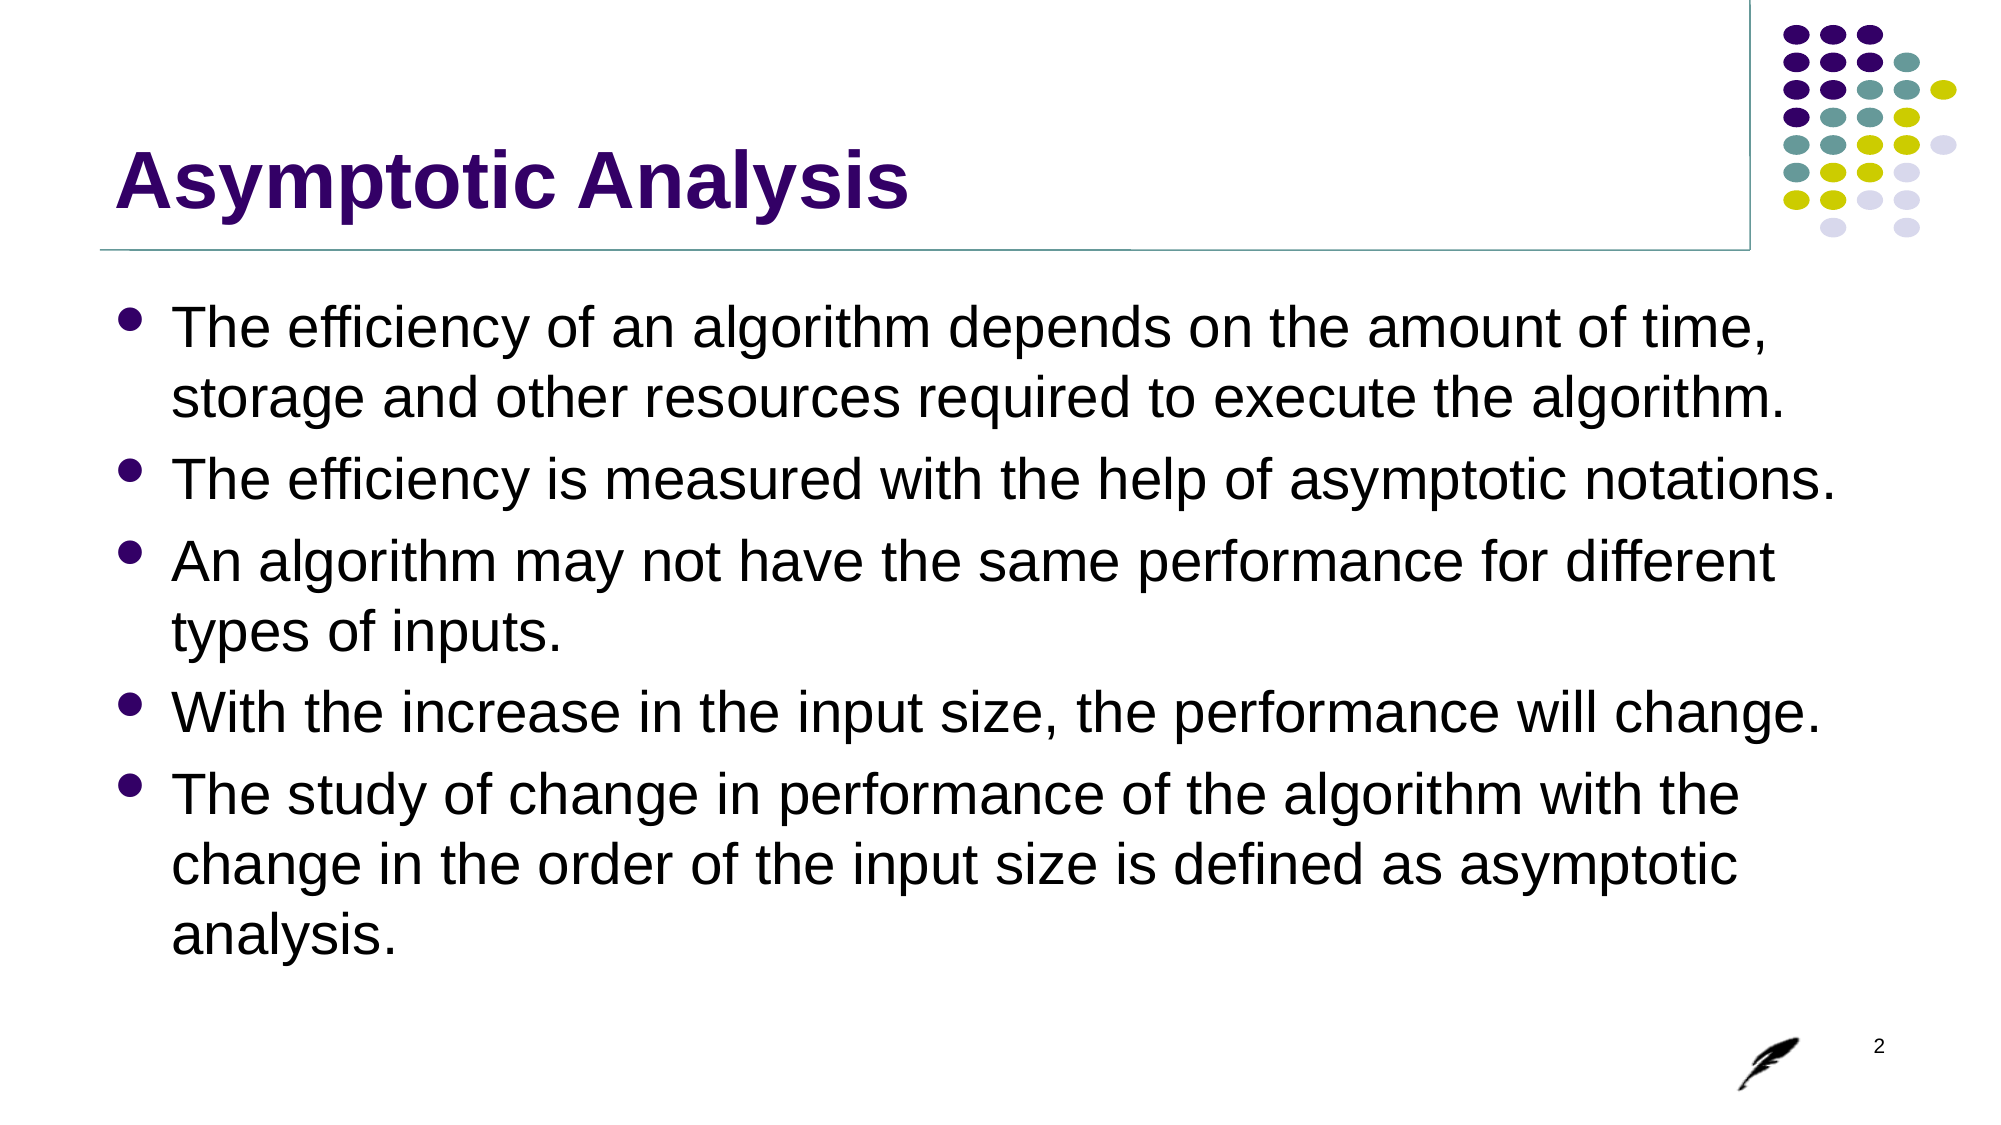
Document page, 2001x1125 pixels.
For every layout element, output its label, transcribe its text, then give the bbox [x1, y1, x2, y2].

slide_number 2 [1433, 1025, 1900, 1100]
title Asymptotic Analysis [99, 20, 1750, 233]
list The efficiency of an algorithm depends on the amount of time, storage and other resources required to execute the algorithm. The efficiency is measured with the help of asymptotic notations. An algorithm may not have the same performance for different types of inputs. With the increase in the input size, the performance will change. The study of change in performance of the algorithm with the change in the order of the input size is defined as asymptotic analysis. [99, 282, 1900, 1006]
